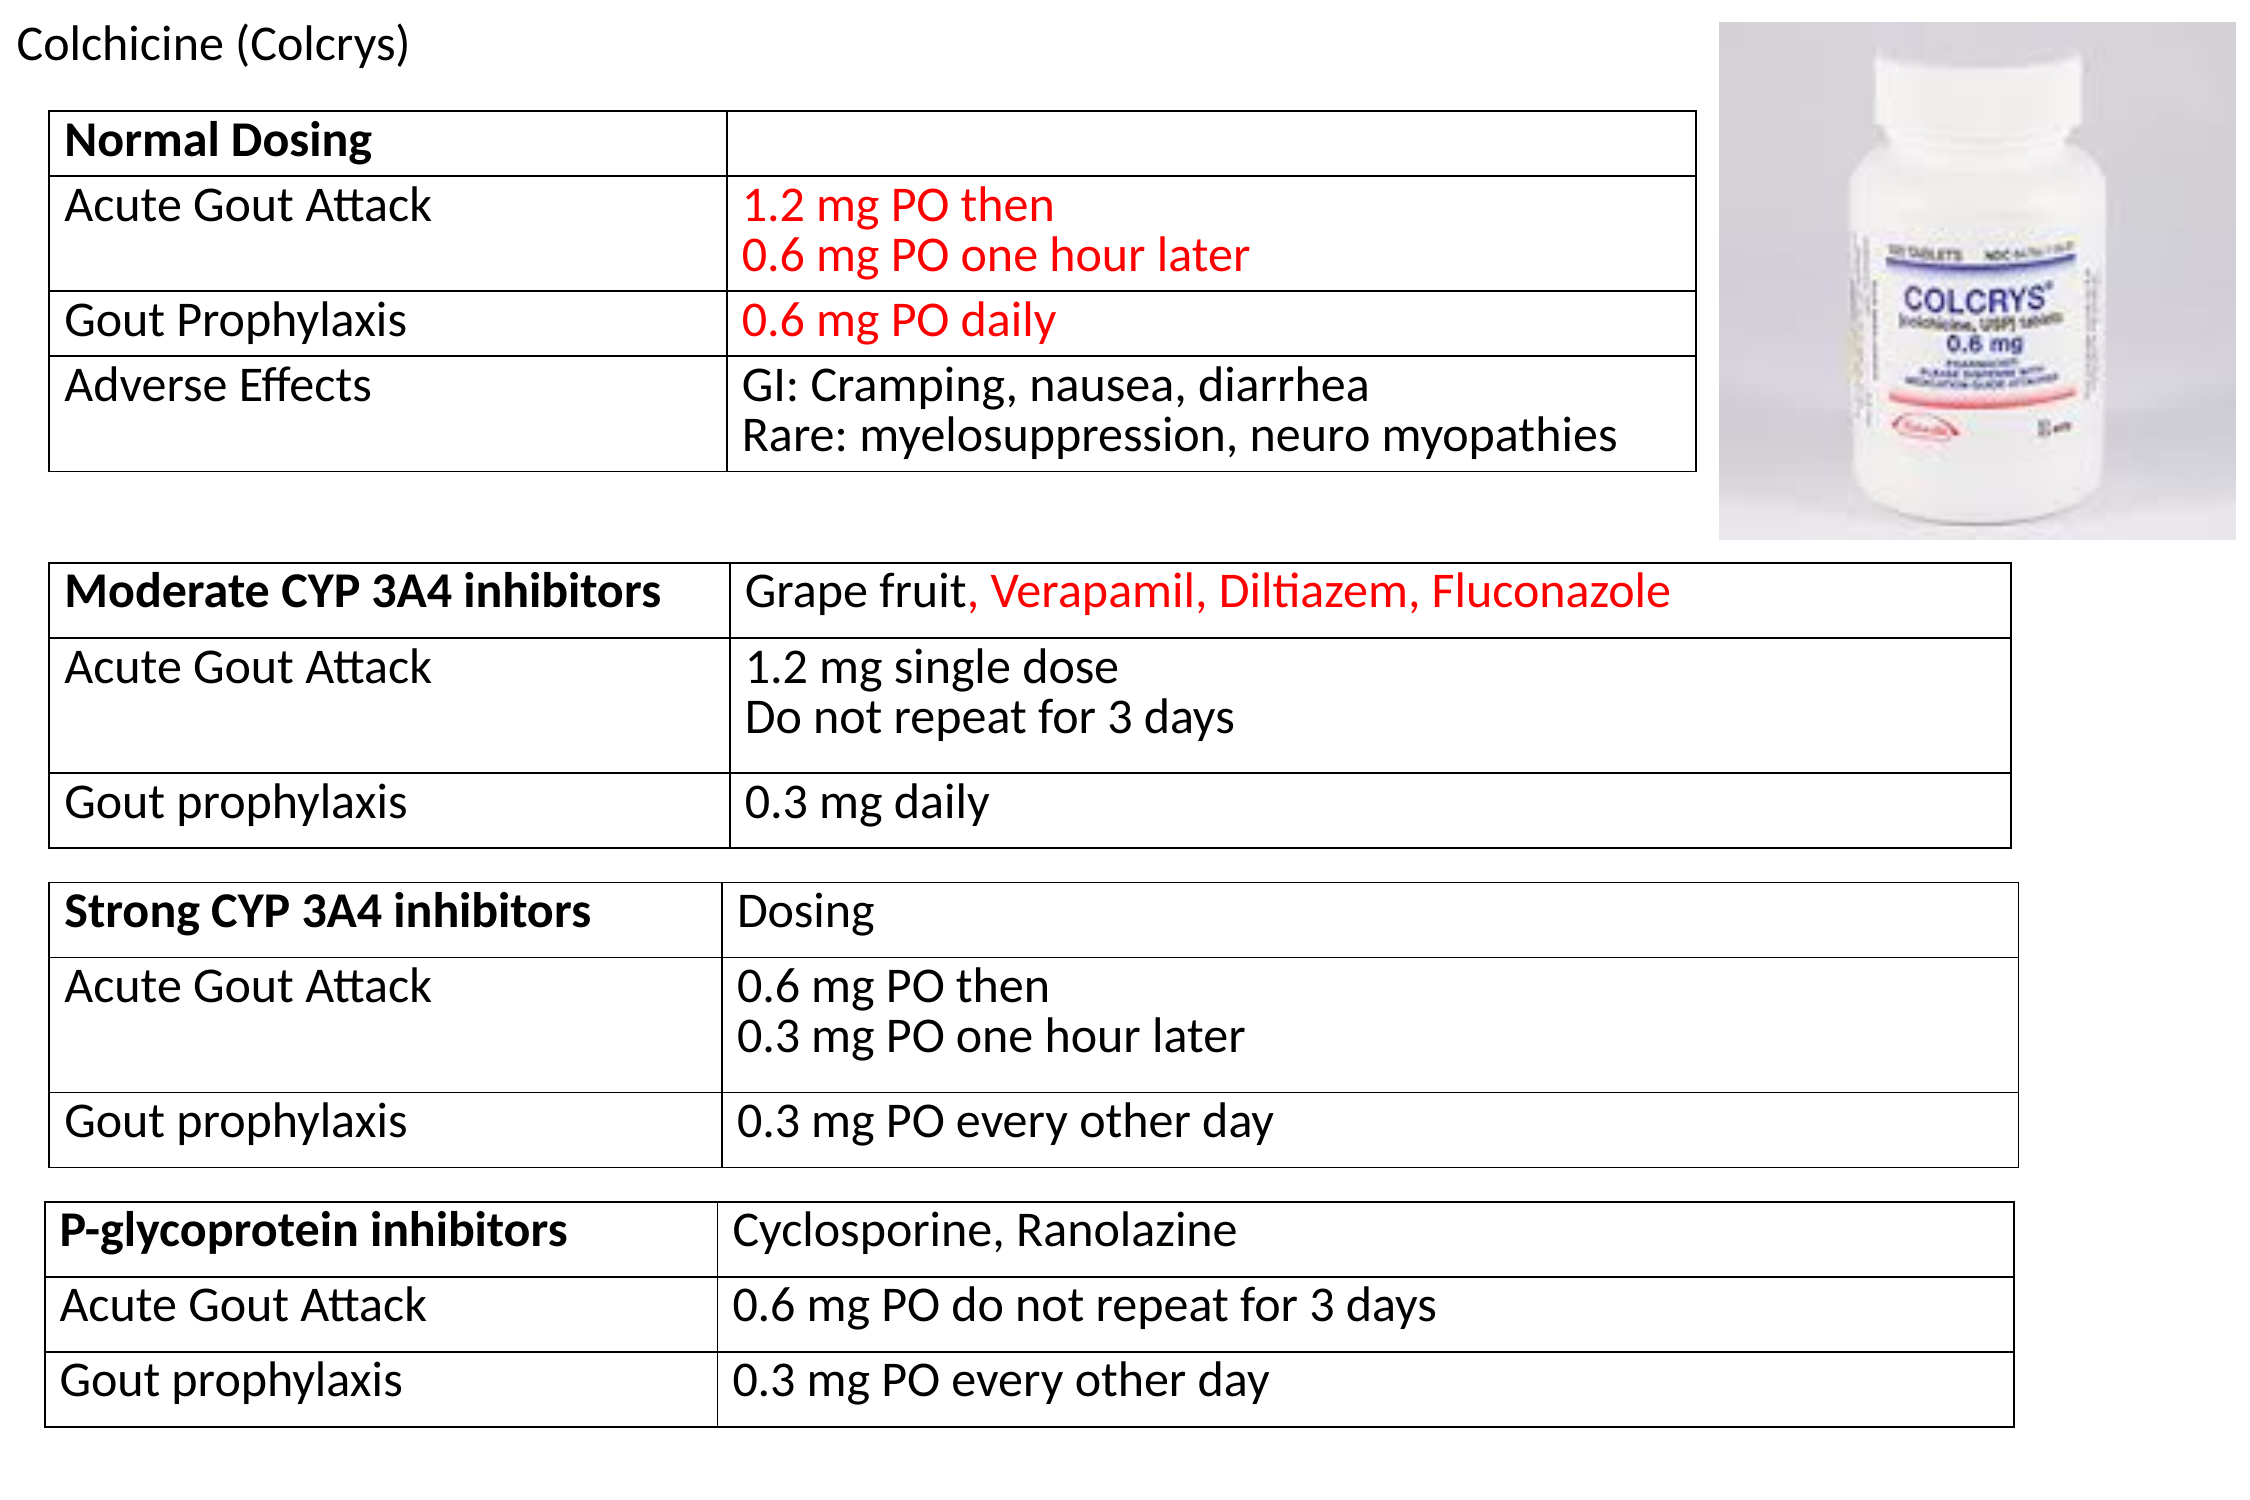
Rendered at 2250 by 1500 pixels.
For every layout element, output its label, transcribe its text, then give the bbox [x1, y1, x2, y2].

table_cell 0.3 mg PO every other day [718, 1353, 2013, 1426]
table_header Strong CYP 3A4 inhibitors [50, 883, 721, 957]
table_cell Acute Gout Attack [50, 639, 729, 772]
table_cell Gout prophylaxis [50, 1093, 721, 1167]
table_header Dosing [723, 883, 2018, 957]
table_cell GI: Cramping, nausea, diarrhea Rare: myelosuppression, neuro myopathies [728, 357, 1695, 471]
text_box Colchicine (Colcrys) [1, 3, 427, 79]
table_cell Gout prophylaxis [50, 774, 729, 847]
table_cell 0.6 mg PO do not repeat for 3 days [718, 1278, 2013, 1351]
table_header Normal Dosing [50, 112, 726, 175]
table_cell Adverse Effects [50, 357, 726, 471]
table_cell Acute Gout Attack [50, 177, 726, 290]
table_header Moderate CYP 3A4 inhibitors [50, 564, 729, 637]
table_cell Gout prophylaxis [46, 1353, 717, 1426]
picture [1718, 22, 2236, 540]
table_cell Acute Gout Attack [50, 958, 721, 1092]
table_cell 0.6 mg PO daily [728, 292, 1695, 355]
table_header [728, 112, 1695, 175]
table_cell 0.3 mg PO every other day [723, 1093, 2018, 1167]
table_header P-glycoprotein inhibitors [46, 1203, 717, 1276]
table_header Cyclosporine, Ranolazine [718, 1203, 2013, 1276]
table_header Grape fruit, Verapamil, Diltiazem, Fluconazole [731, 564, 2010, 637]
table_cell 0.6 mg PO then 0.3 mg PO one hour later [723, 958, 2018, 1092]
table_cell 1.2 mg PO then 0.6 mg PO one hour later [728, 177, 1695, 290]
table_cell Gout Prophylaxis [50, 292, 726, 355]
table_cell Acute Gout Attack [46, 1278, 717, 1351]
table_cell 1.2 mg single dose Do not repeat for 3 days [731, 639, 2010, 772]
table_cell 0.3 mg daily [731, 774, 2010, 847]
